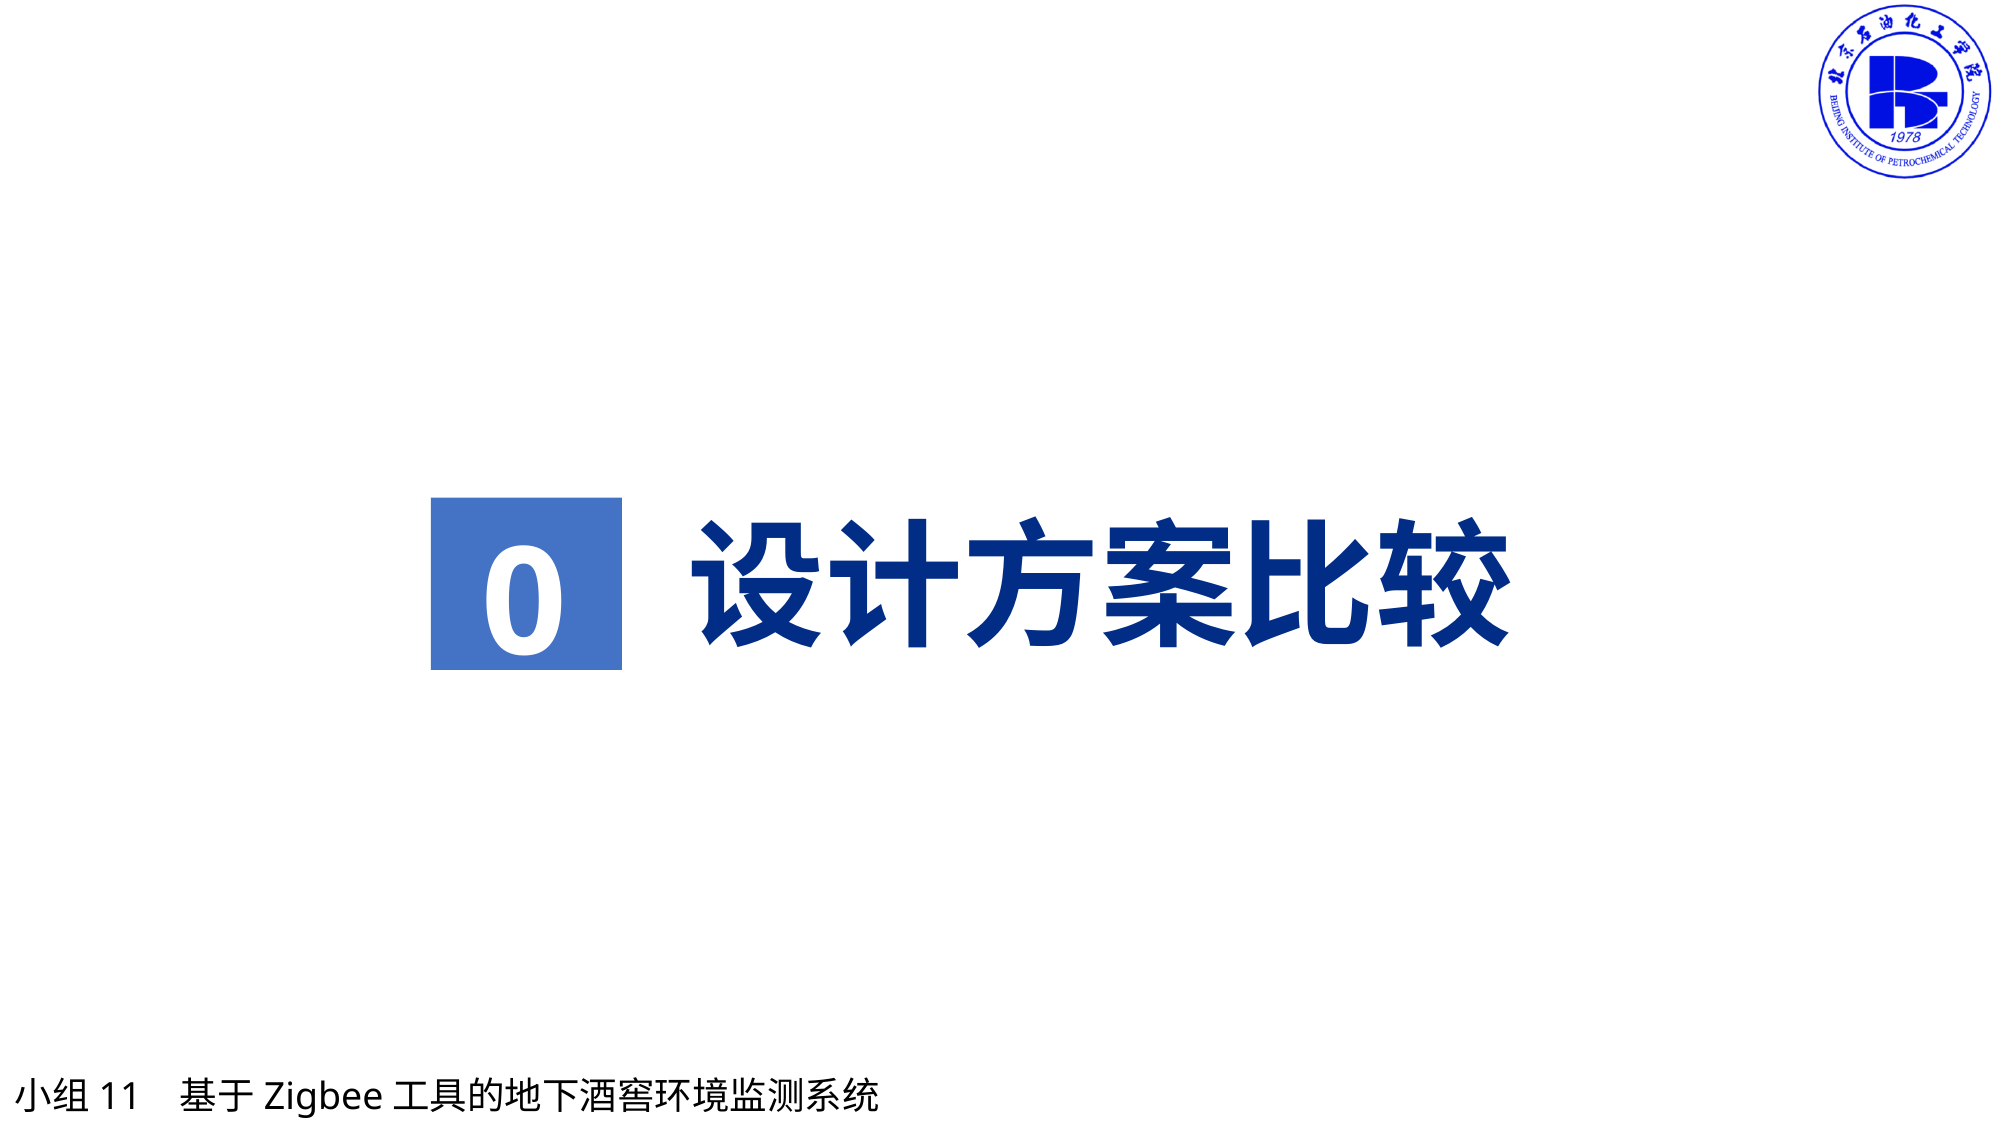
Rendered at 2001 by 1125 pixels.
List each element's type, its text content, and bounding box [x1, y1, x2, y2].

text_box 02 [430, 497, 622, 670]
picture [1812, 0, 2000, 186]
text_box 设计方案比较 [622, 560, 1770, 670]
text_box 小组11 基于Zigbee工具的地下酒窖环境监测系统 [0, 1064, 1363, 1125]
